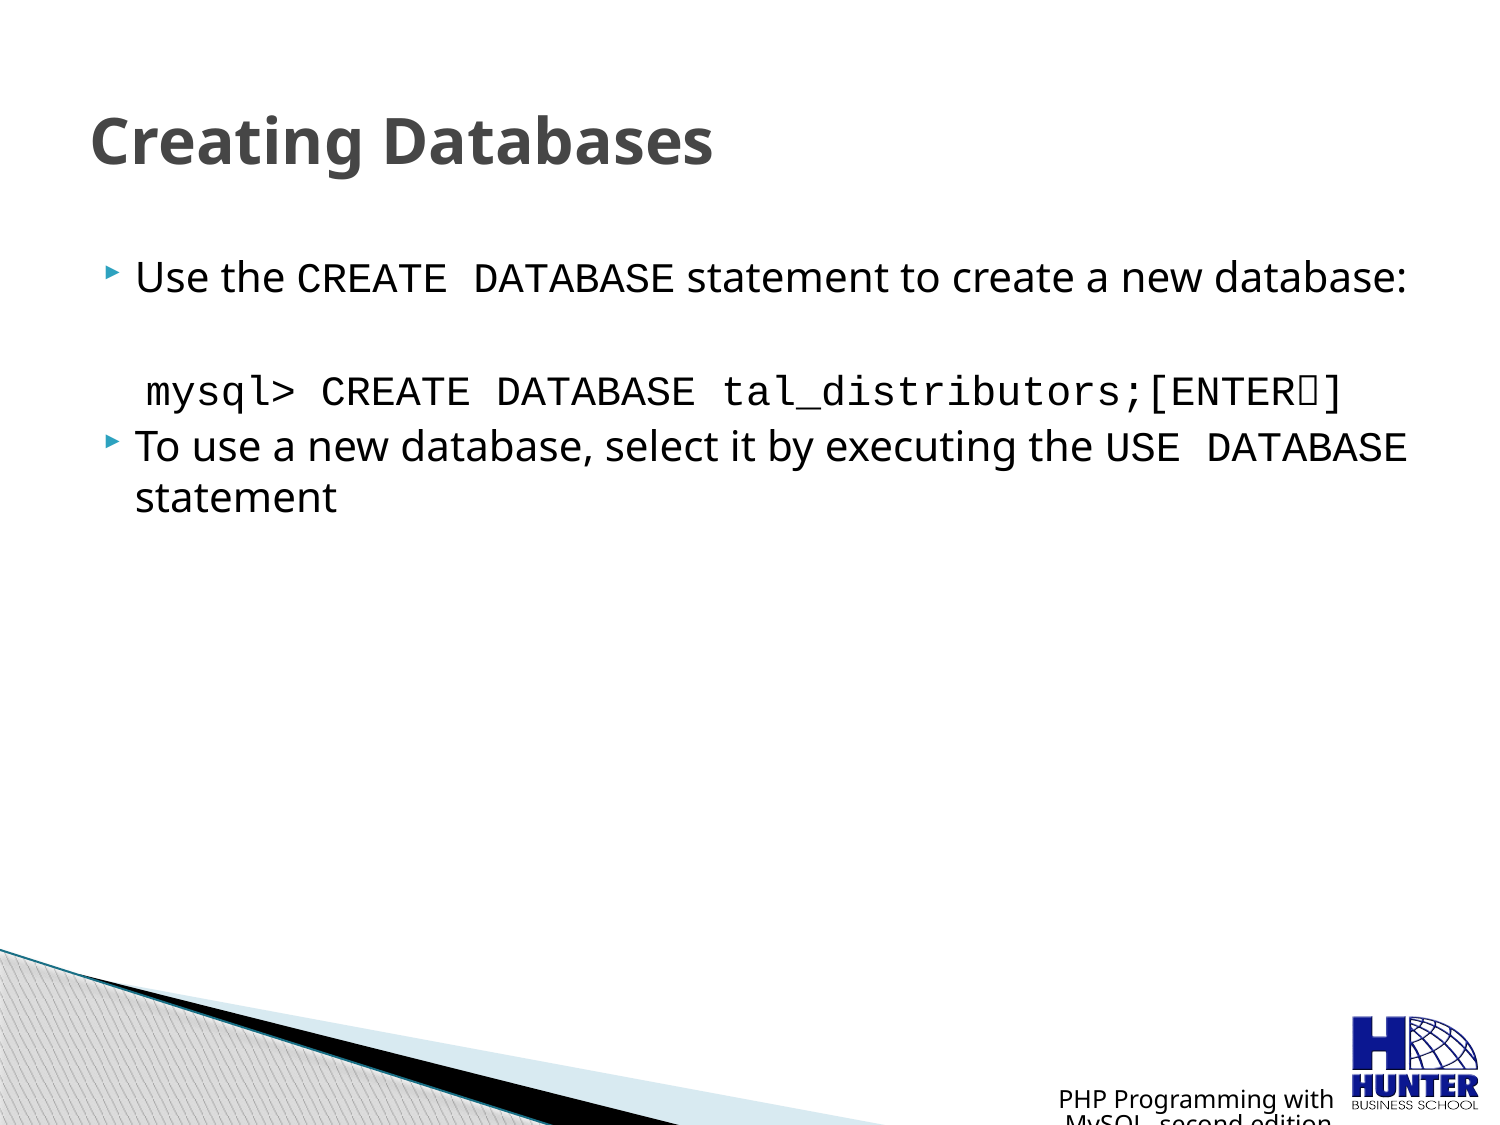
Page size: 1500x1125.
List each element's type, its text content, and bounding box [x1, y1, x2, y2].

title Creating Databases [75, 45, 1425, 233]
list Use the CREATE DATABASE statement to create a new database: mysql> CREATE DATABASE tal_distributors;[ENTER] To use a new database, select it by executing the USE DATABASE statement [75, 243, 1425, 986]
picture [1352, 1016, 1479, 1111]
footer PHP Programming with MySQL, second edition [1043, 1038, 1352, 1125]
